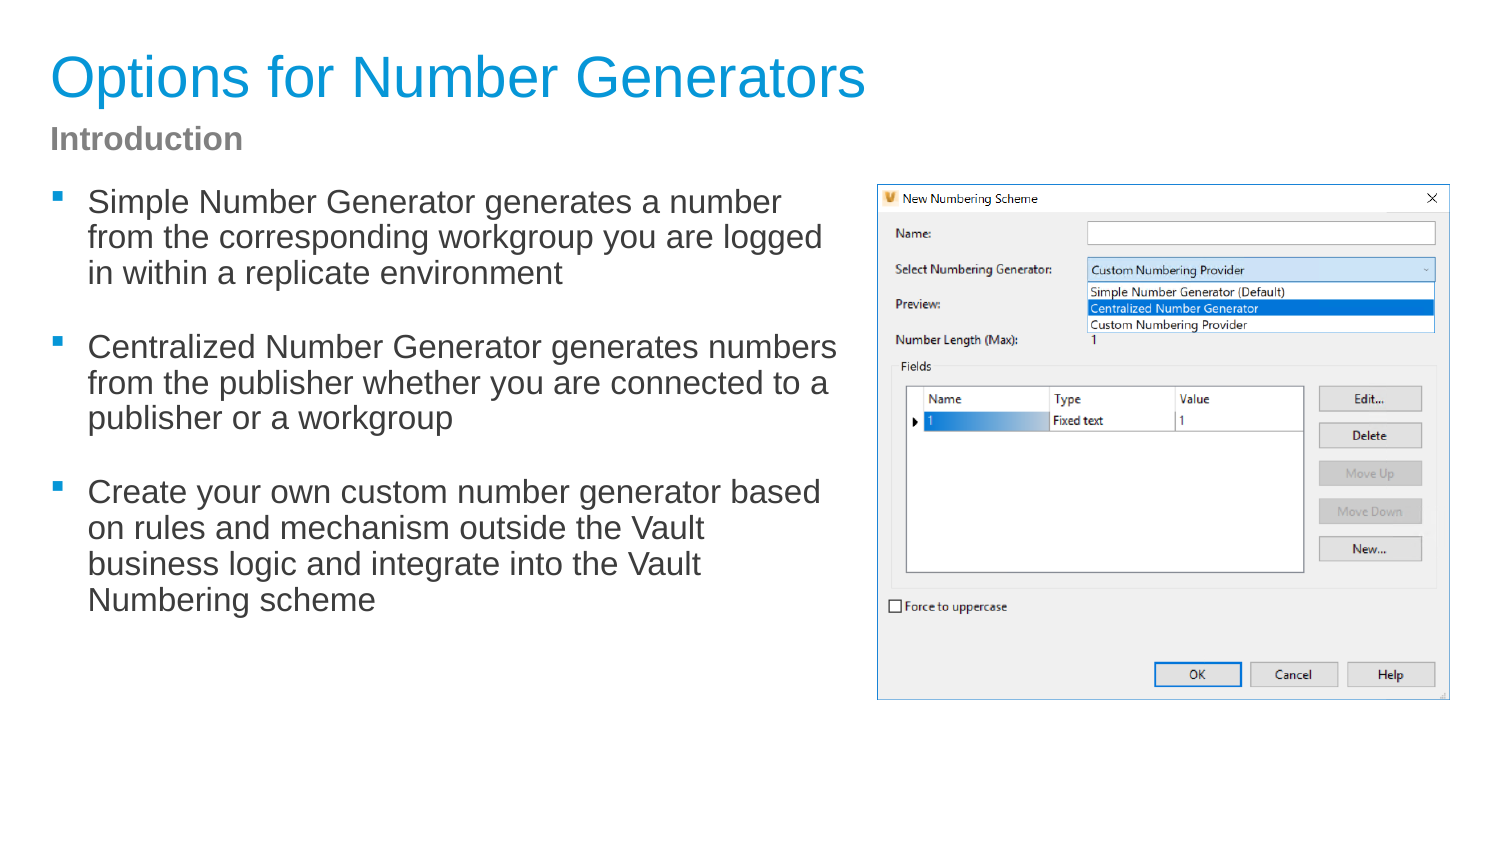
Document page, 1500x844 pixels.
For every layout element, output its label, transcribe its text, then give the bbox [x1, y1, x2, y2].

list Simple Number Generator generates a number from the corresponding workgroup you are logged in within a replicate environment Centralized Number Generator generates numbers from the publisher whether you are connected to a publisher or a workgroup Create your own custom number generator based on rules and mechanism outside the Vault business logic and integrate into the Vault Numbering scheme [50, 184, 844, 822]
title Options for Number Generators [50, 46, 1450, 121]
list Introduction [50, 121, 1450, 172]
picture [877, 184, 1450, 700]
